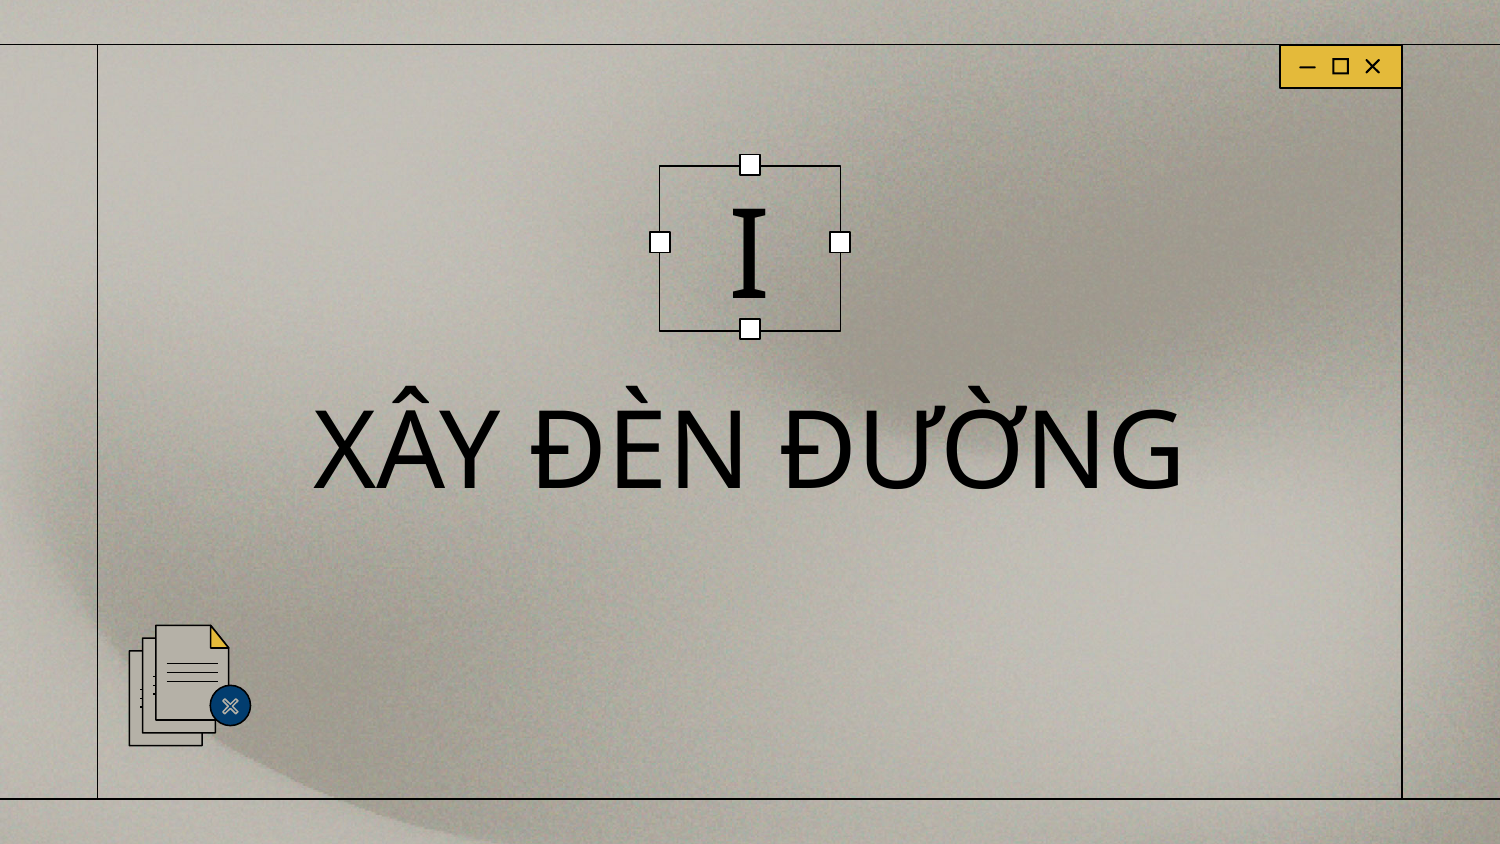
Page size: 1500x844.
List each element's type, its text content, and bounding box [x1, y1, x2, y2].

picture [0, 800, 1500, 844]
picture [0, 45, 97, 798]
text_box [129, 625, 251, 746]
title XÂY ĐÈN ĐƯỜNG [96, 391, 1404, 500]
picture [1403, 45, 1500, 798]
picture [98, 45, 1401, 391]
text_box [649, 154, 851, 340]
picture [0, 0, 1500, 44]
picture [98, 500, 1401, 798]
